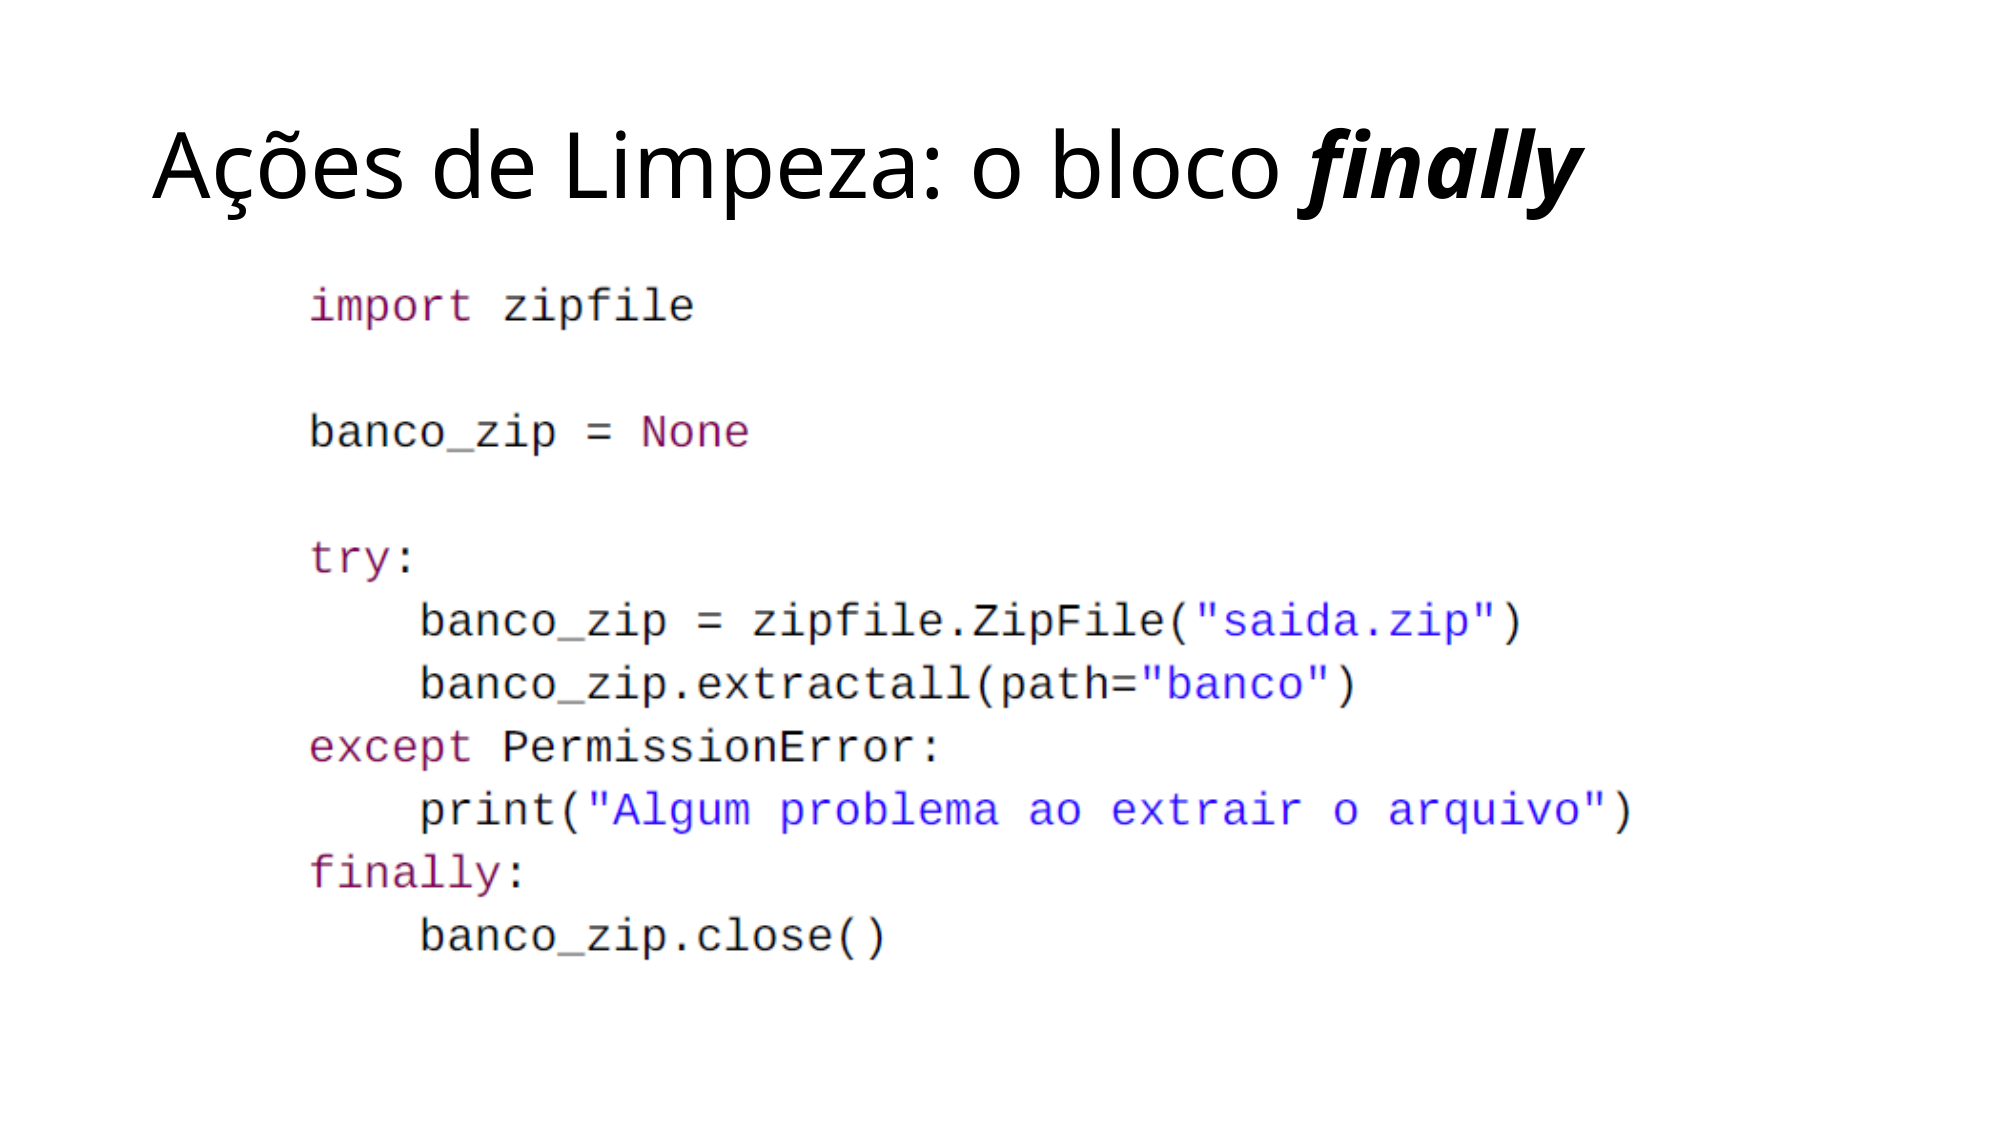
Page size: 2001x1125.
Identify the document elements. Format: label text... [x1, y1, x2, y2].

picture [306, 277, 1635, 966]
title Ações de Limpeza: o bloco finally [137, 59, 1863, 278]
